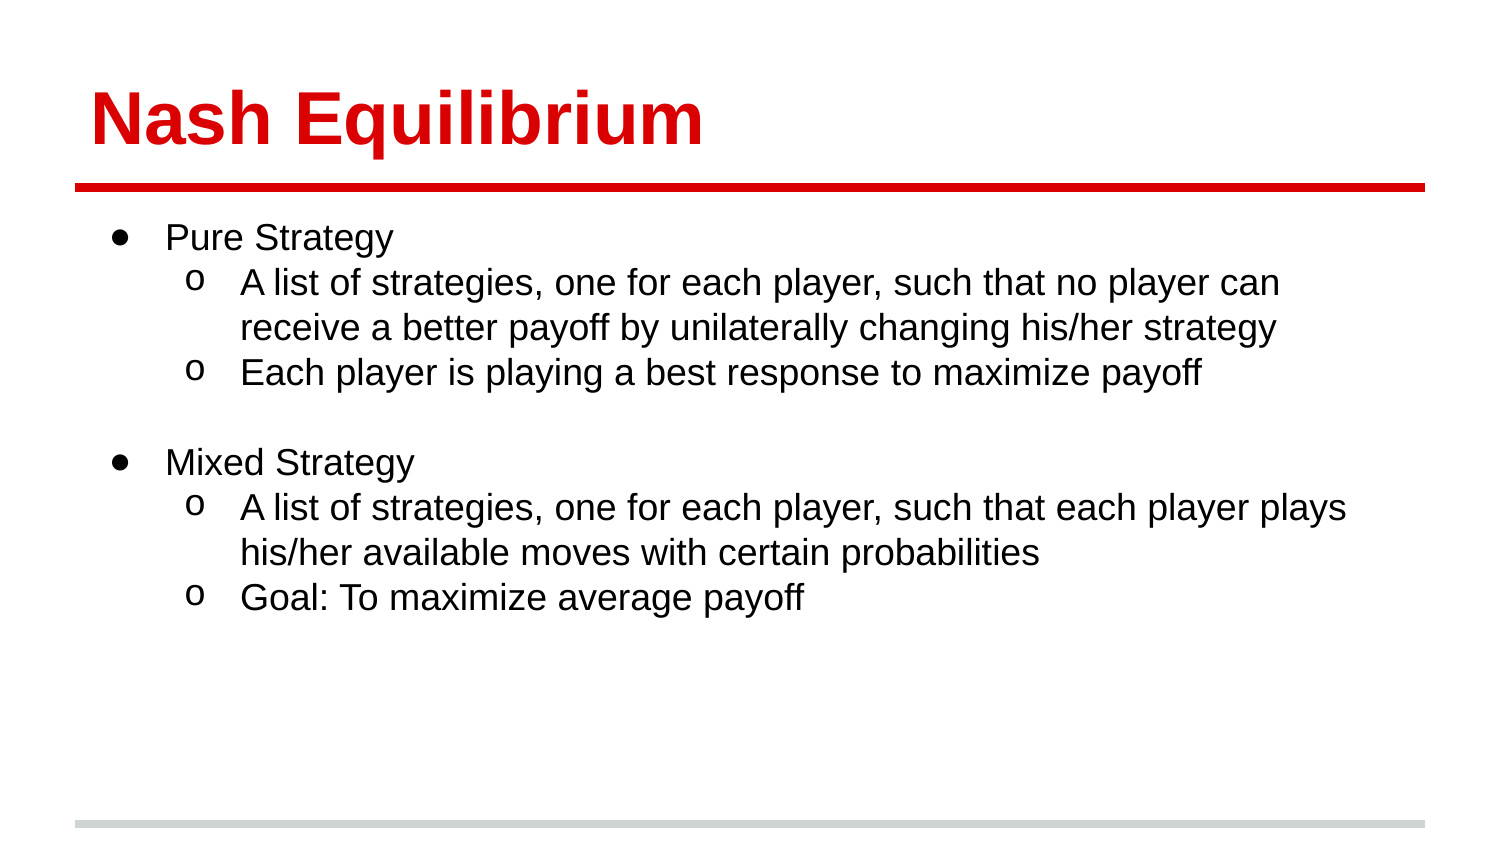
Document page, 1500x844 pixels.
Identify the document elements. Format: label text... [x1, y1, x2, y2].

list Pure Strategy A list of strategies, one for each player, such that no player can receive a better payoff by unilaterally changing his/her strategy Each player is playing a best response to maximize payoff Mixed Strategy A list of strategies, one for each player, such that each player plays his/her available moves with certain probabilities Goal: To maximize average payoff [75, 198, 1425, 810]
title Nash Equilibrium [75, 33, 1425, 175]
